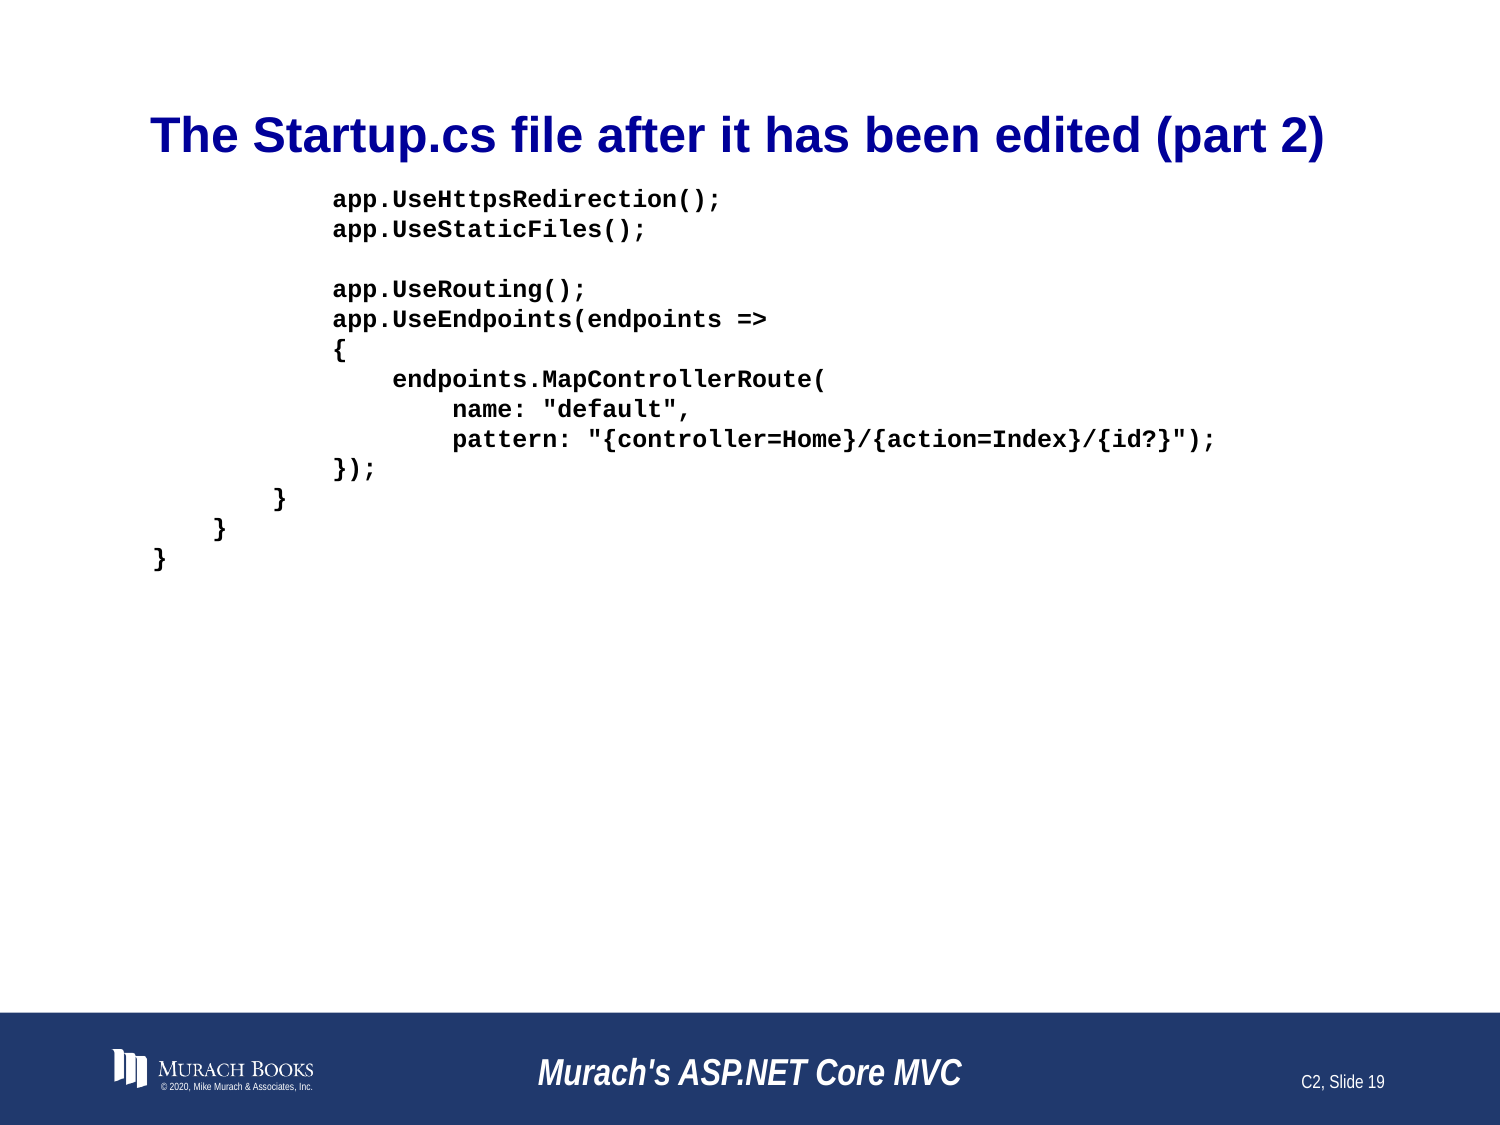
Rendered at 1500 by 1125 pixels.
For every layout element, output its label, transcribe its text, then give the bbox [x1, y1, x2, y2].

title The Startup.cs file after it has been edited (part 2) [150, 102, 1350, 164]
list app.UseHttpsRedirection(); app.UseStaticFiles(); app.UseRouting(); app.UseEndpoints(endpoints => { endpoints.MapControllerRoute( name: "default", pattern: "{controller=Home}/{action=Index}/{id?}"); }); } } } [137, 174, 1350, 975]
slide_number Murach's ASP.NET Core MVC [463, 1025, 1050, 1100]
footer © 2020, Mike Murach & Associates, Inc. [12, 1025, 463, 1100]
slide_number C2, Slide 19 [1087, 1025, 1400, 1100]
